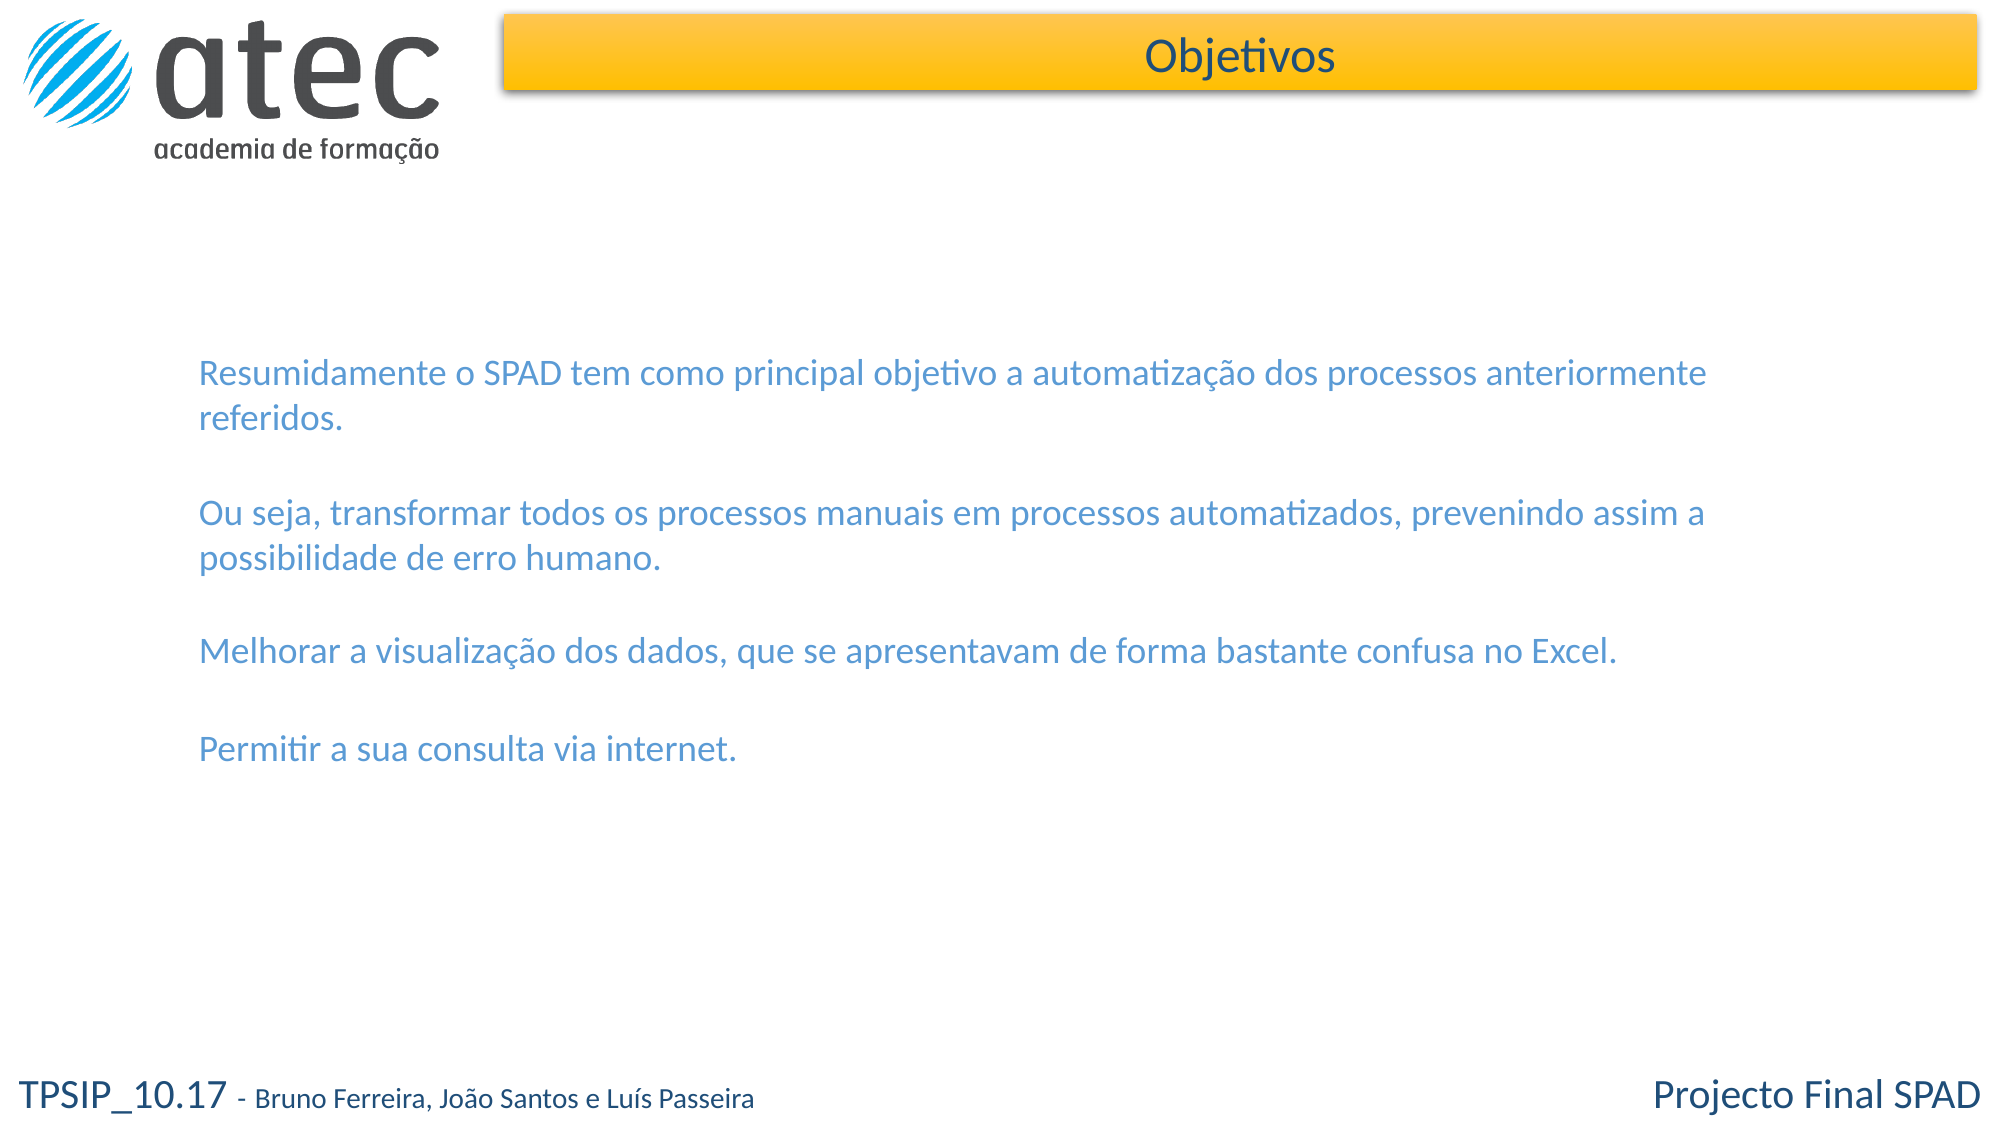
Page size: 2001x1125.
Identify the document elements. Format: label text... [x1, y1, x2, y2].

text_box TPSIP_10.17 - Bruno Ferreira, João Santos e Luís Passeira [3, 1059, 771, 1125]
text_box Objetivos [504, 14, 1977, 90]
text_box Projecto Final SPAD [1638, 1059, 2000, 1125]
text_box Ou seja, transformar todos os processos manuais em processos automatizados, prevenindo assim a possibilidade de erro humano. [183, 480, 1820, 586]
text_box Melhorar a visualização dos dados, que se apresentavam de forma bastante confusa no Excel. [183, 618, 1820, 679]
text_box Resumidamente o SPAD tem como principal objetivo a automatização dos processos anteriormente referidos. [183, 340, 1820, 446]
text_box Permitir a sua consulta via internet. [183, 716, 1820, 777]
picture [23, 19, 439, 164]
